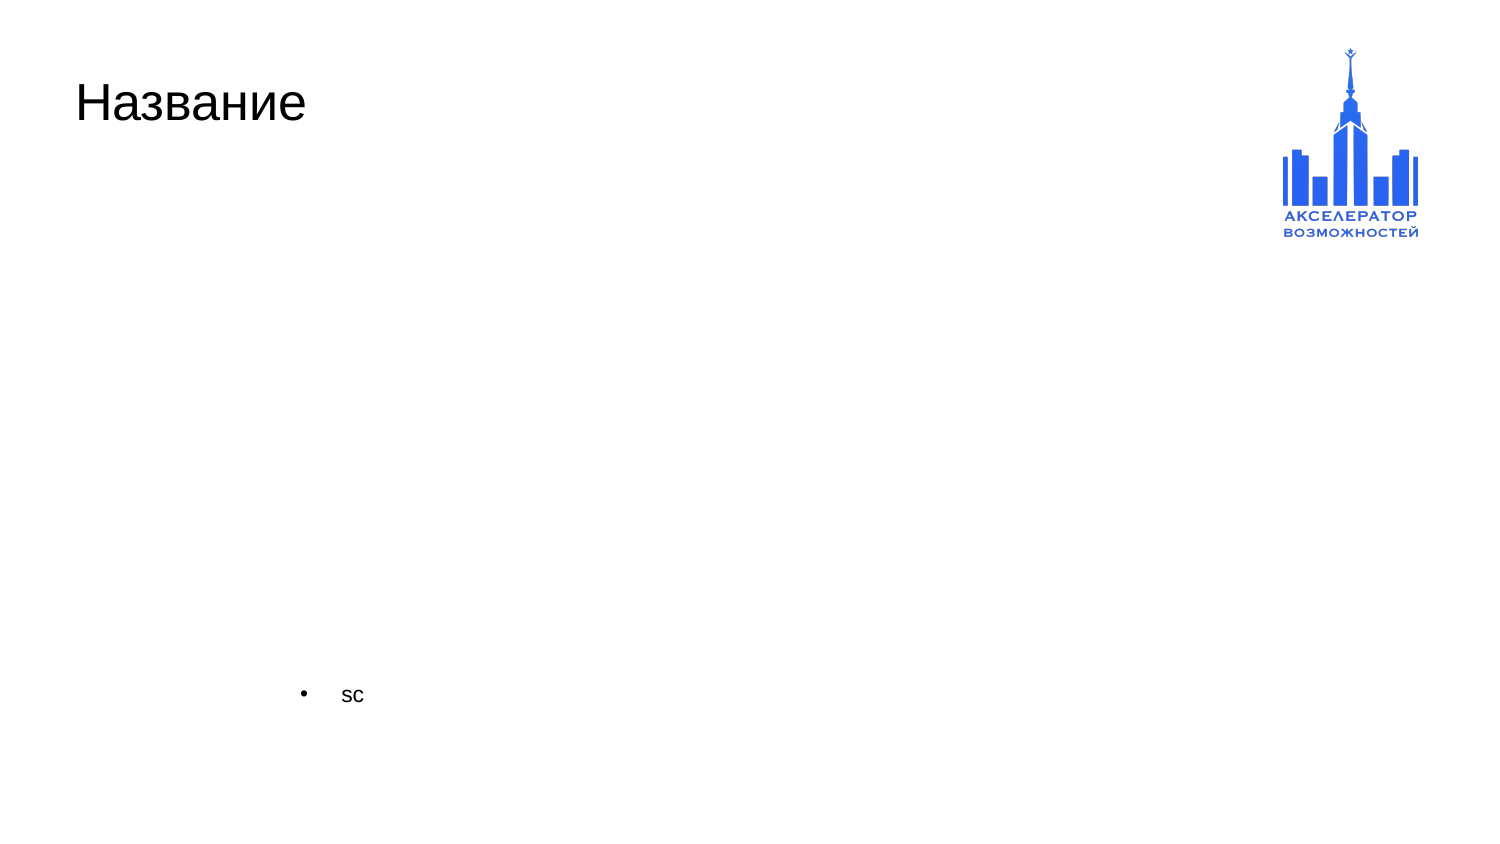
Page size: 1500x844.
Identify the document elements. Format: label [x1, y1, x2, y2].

picture [1217, 18, 1444, 291]
